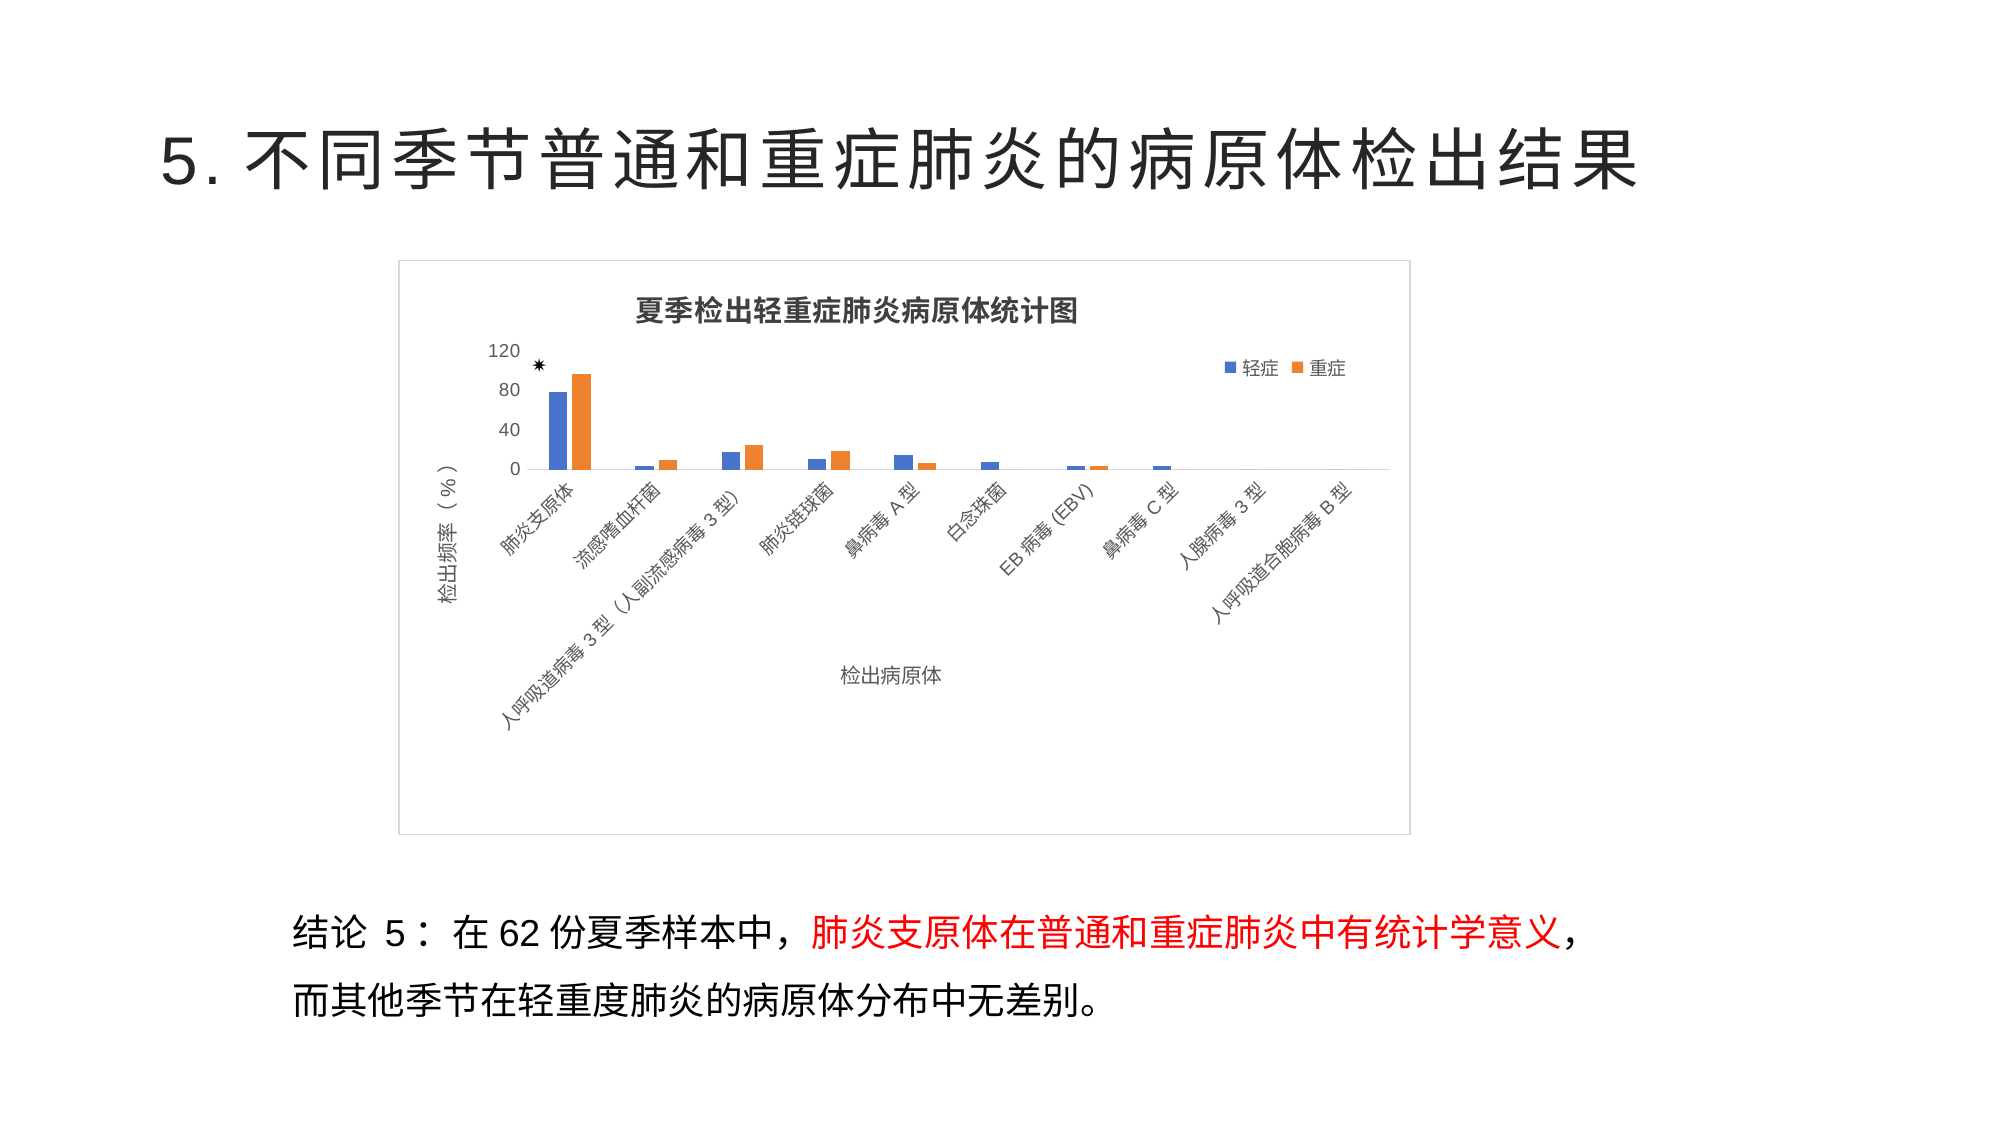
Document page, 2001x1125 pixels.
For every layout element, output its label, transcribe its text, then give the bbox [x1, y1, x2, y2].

text_box 结论 5：在62份夏季样本中，肺炎支原体在普通和重症肺炎中有统计学意义，而其他季节在轻重度肺炎的病原体分布中无差别。 [277, 879, 1607, 1040]
title 5.不同季节普通和重症肺炎的病原体检出结果 [145, 99, 1697, 216]
chart [397, 259, 1412, 836]
